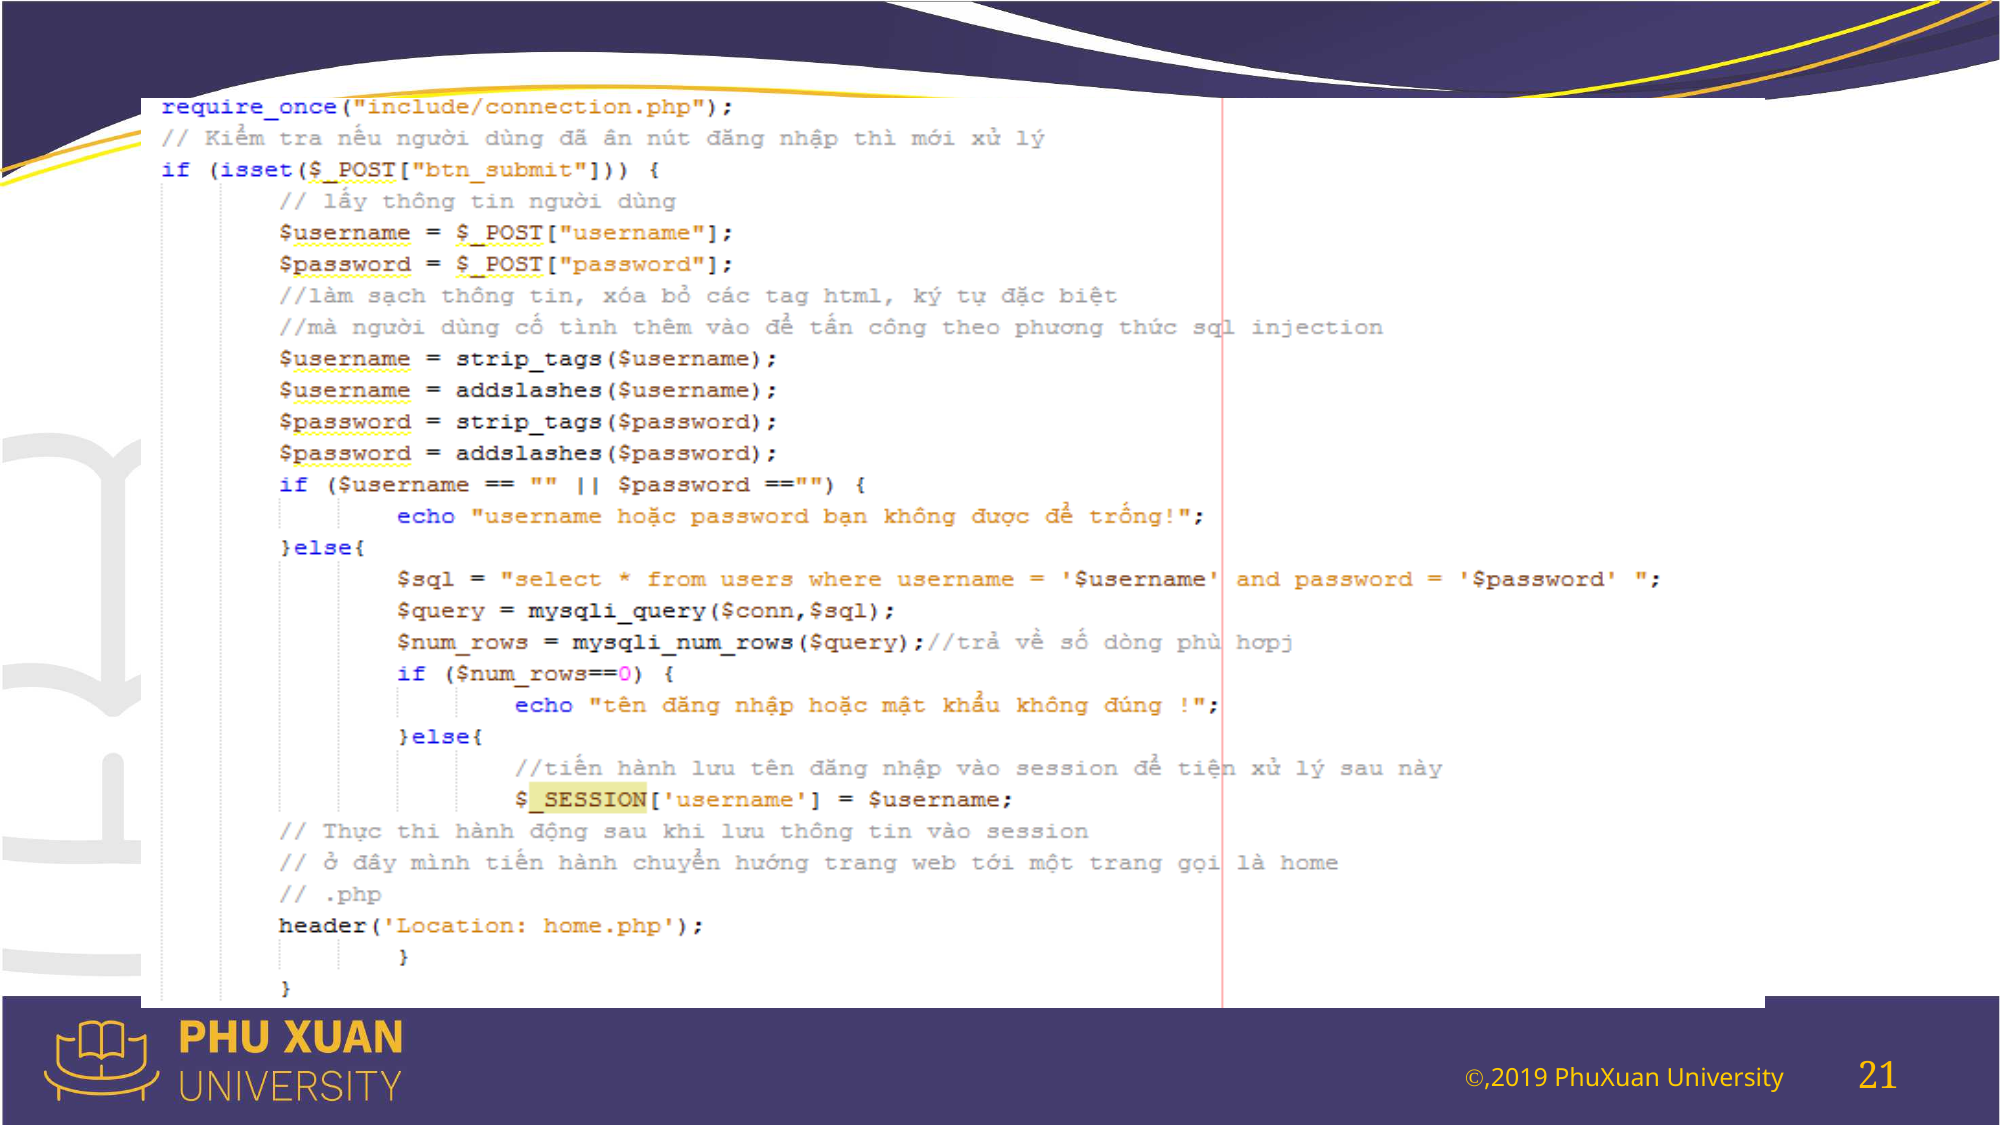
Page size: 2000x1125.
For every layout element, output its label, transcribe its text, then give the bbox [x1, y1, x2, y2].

picture [0, 0, 2000, 1125]
slide_number 21 [1732, 1042, 1900, 1103]
